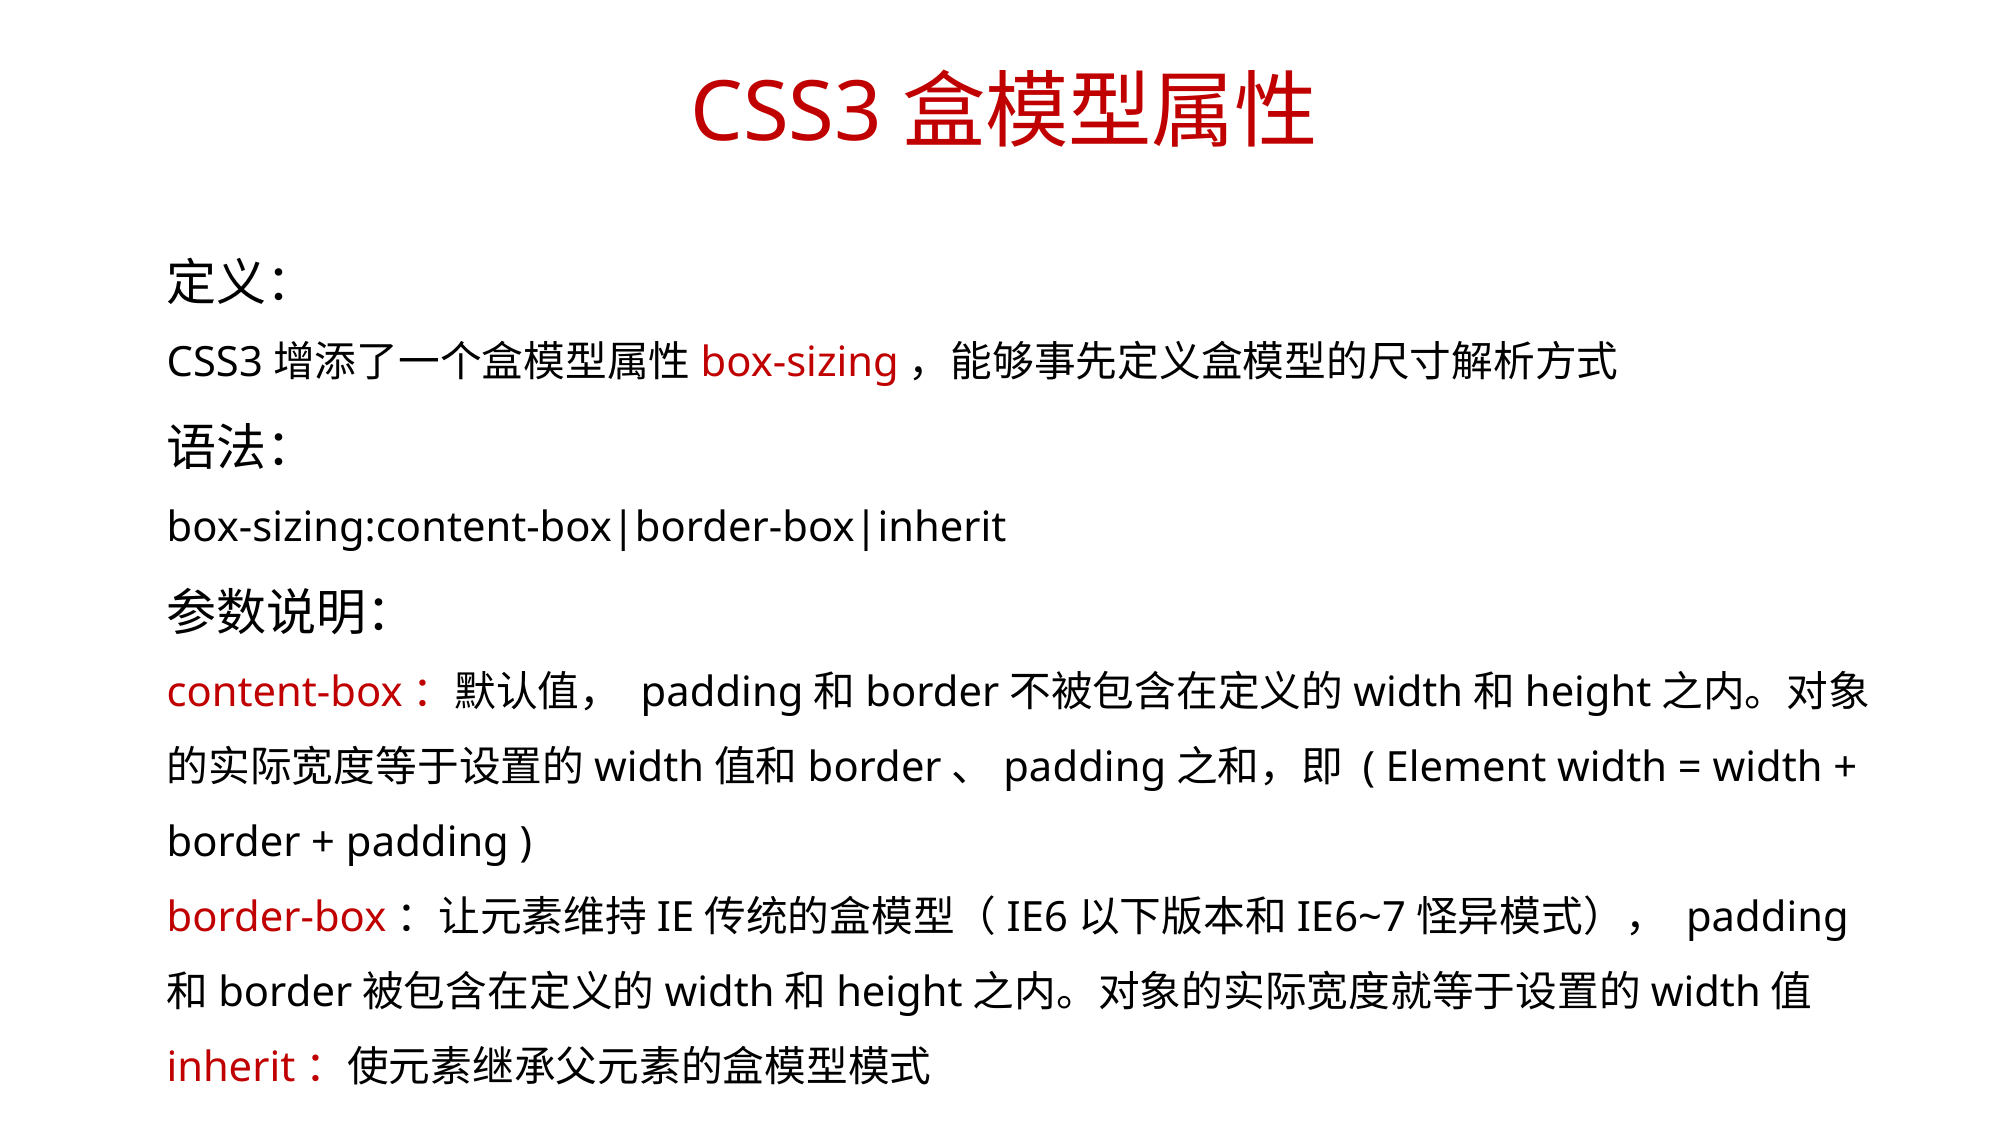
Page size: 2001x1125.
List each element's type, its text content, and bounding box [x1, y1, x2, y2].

text_box CSS3盒模型属性 [675, 0, 1334, 165]
text_box 定义： CSS3增添了一个盒模型属性box-sizing，能够事先定义盒模型的尺寸解析方式 语法： box-sizing:content-box|border-box|inherit 参数说明： content-box：默认值， padding和border不被包含在定义的width和height之内。对象的实际宽度等于设置的width值和border、padding之和，即 ( Element width = width + border + padding ) border-box：让元素维持IE传统的盒模型（IE6以下版本和IE6~7怪异模式）， padding和border被包含在定义的width和height之内。对象的实际宽度就等于设置的width值 inherit：使元素继承父元素的盒模型模式 [151, 212, 1906, 1098]
